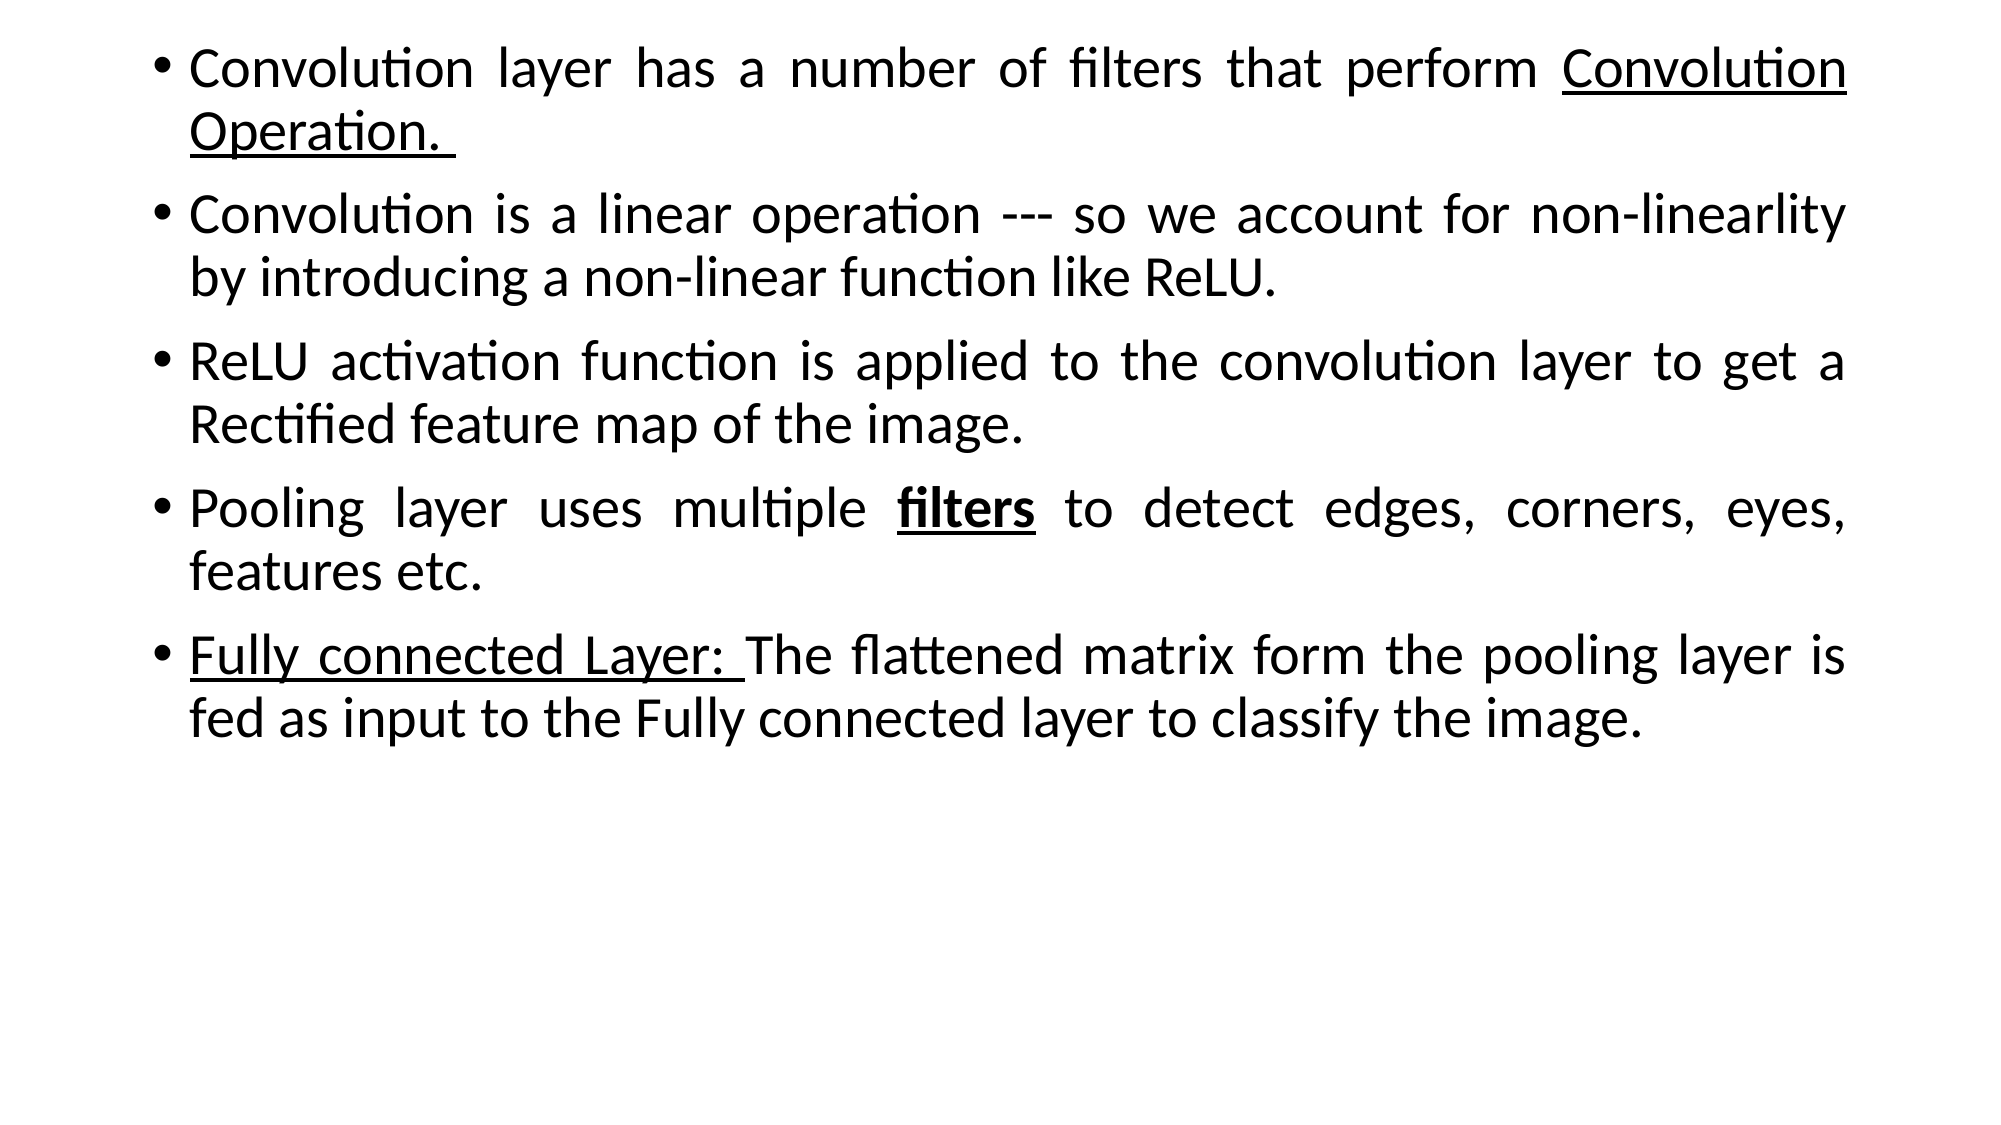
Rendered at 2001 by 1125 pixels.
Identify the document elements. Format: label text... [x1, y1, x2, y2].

list Convolution layer has a number of filters that perform Convolution Operation. Convolution is a linear operation --- so we account for non-linearlity by introducing a non-linear function like ReLU. ReLU activation function is applied to the convolution layer to get a Rectified feature map of the image. Pooling layer uses multiple filters to detect edges, corners, eyes, features etc. Fully connected Layer: The flattened matrix form the pooling layer is fed as input to the Fully connected layer to classify the image. [137, 29, 1863, 1014]
